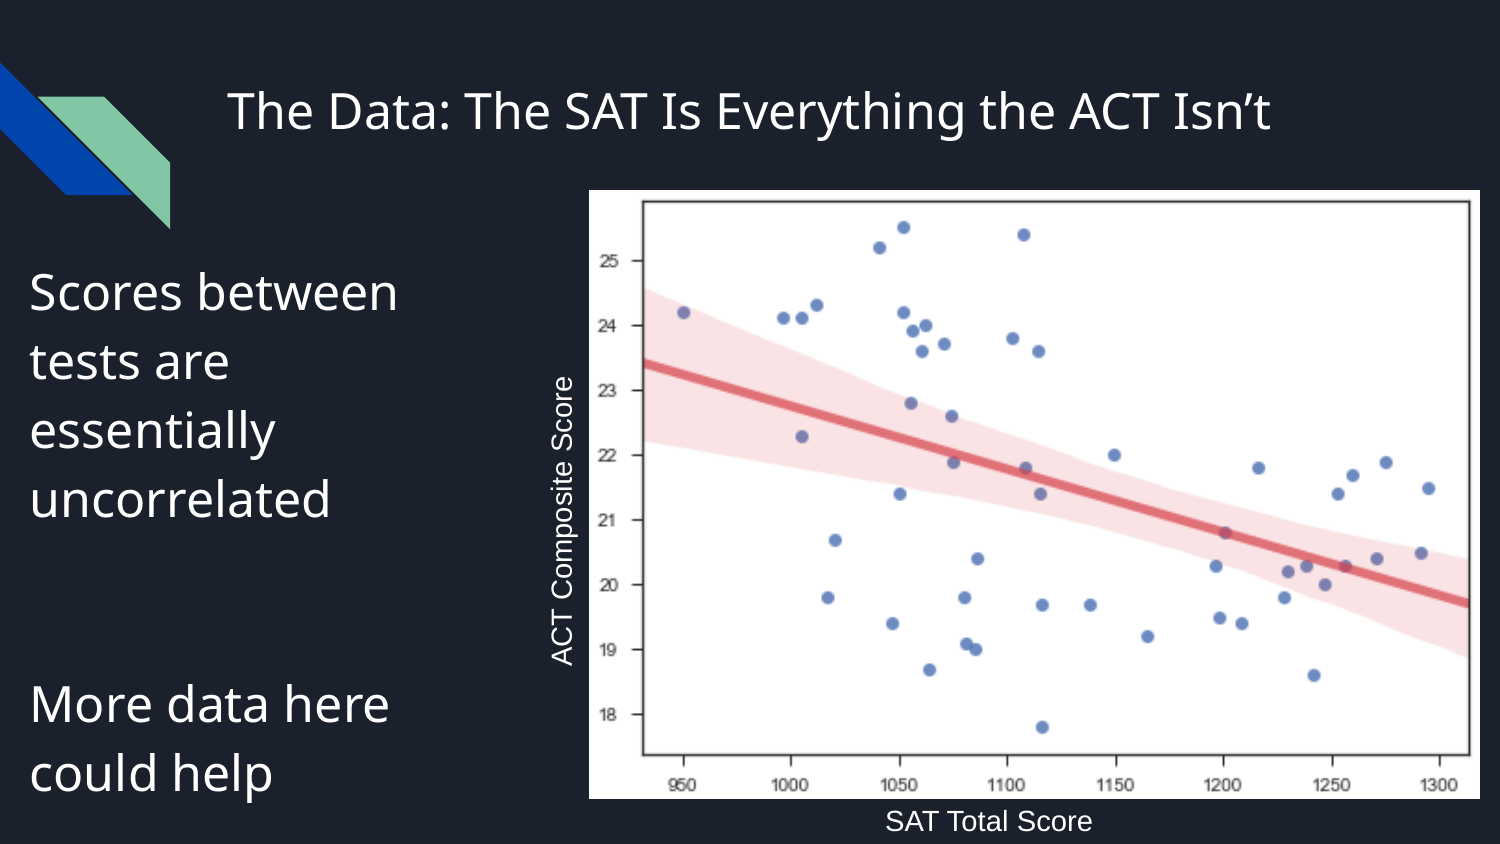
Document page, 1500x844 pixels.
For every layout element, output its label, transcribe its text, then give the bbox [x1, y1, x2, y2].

text_box ACT Composite Score [527, 331, 584, 682]
picture [589, 190, 1480, 799]
list Scores between tests are essentially uncorrelated More data here could help [14, 236, 499, 715]
title The Data: The SAT Is Everything the ACT Isn’t [212, 64, 1368, 215]
text_box SAT Total Score [870, 807, 1148, 825]
